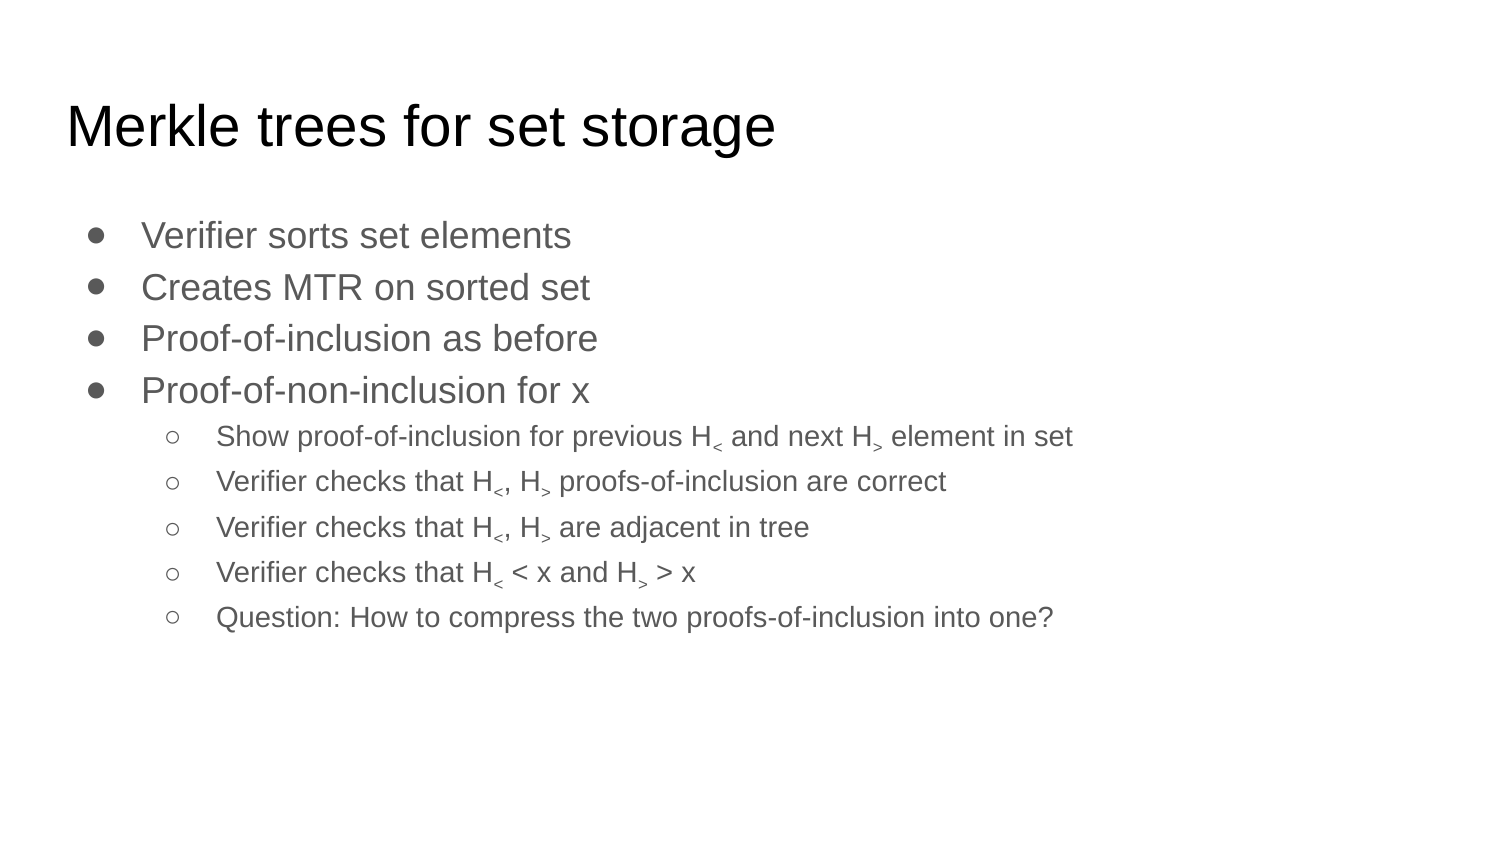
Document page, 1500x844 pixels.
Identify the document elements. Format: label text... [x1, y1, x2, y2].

title Merkle trees for set storage [51, 72, 1449, 167]
list Verifier sorts set elements Creates MTR on sorted set Proof-of-inclusion as before Proof-of-non-inclusion for x Show proof-of-inclusion for previous H< and next H> element in set Verifier checks that H<, H> proofs-of-inclusion are correct Verifier checks that H<, H> are adjacent in tree Verifier checks that H< < x and H> > x Question: How to compress the two proofs-of-inclusion into one? [51, 189, 1449, 750]
